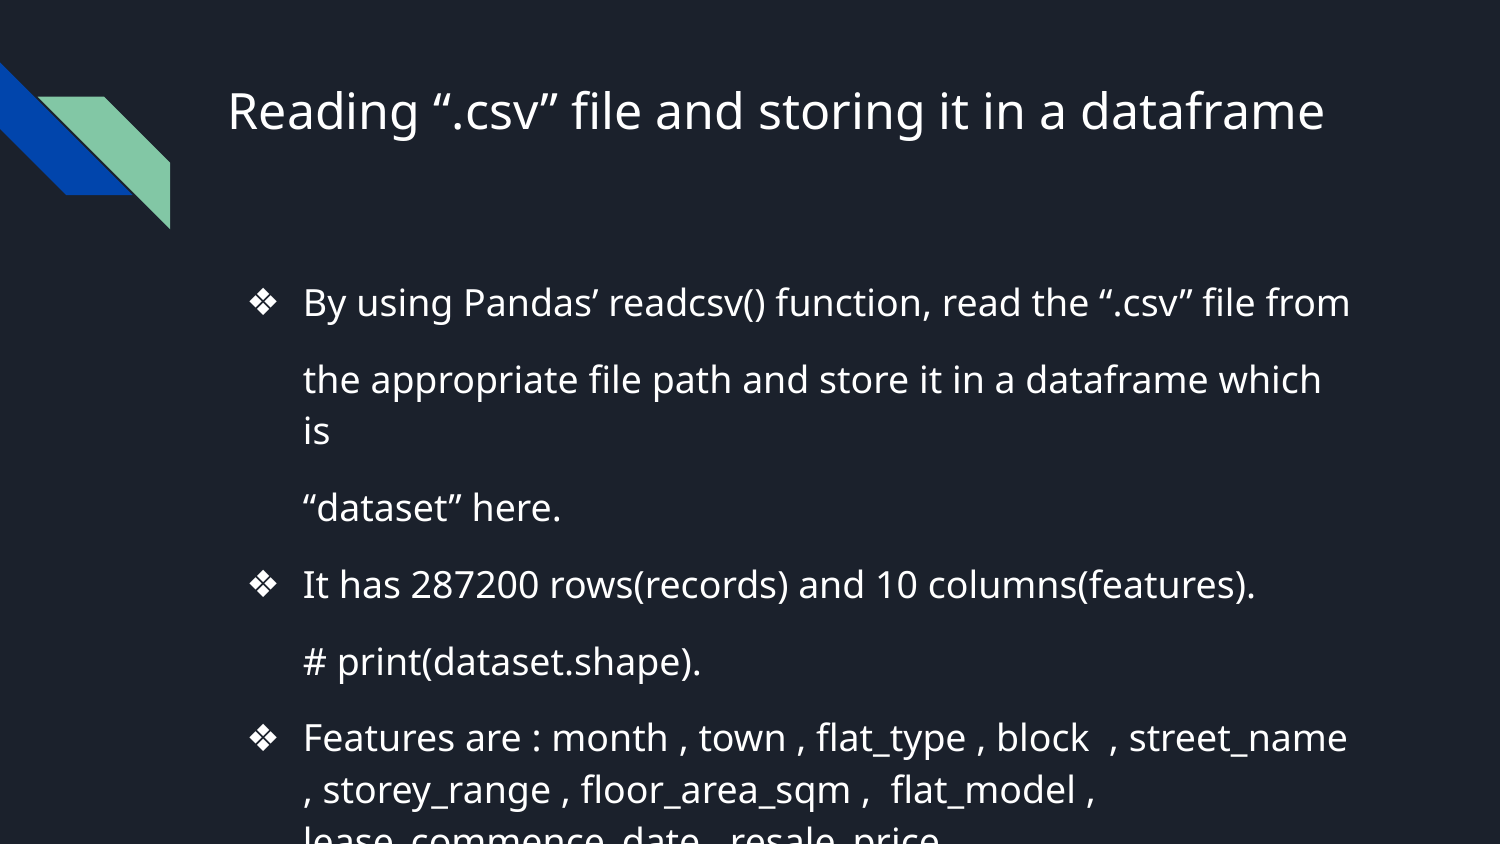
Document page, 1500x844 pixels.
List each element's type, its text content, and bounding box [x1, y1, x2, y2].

list By using Pandas’ readcsv() function, read the “.csv” file from the appropriate file path and store it in a dataframe which is “dataset” here. It has 287200 rows(records) and 10 columns(features). # print(dataset.shape). Features are : month , town , flat_type , block , street_name , storey_range , floor_area_sqm , flat_model , lease_commence_date, resale_price. [212, 257, 1368, 823]
title Reading “.csv” file and storing it in a dataframe [212, 64, 1368, 215]
